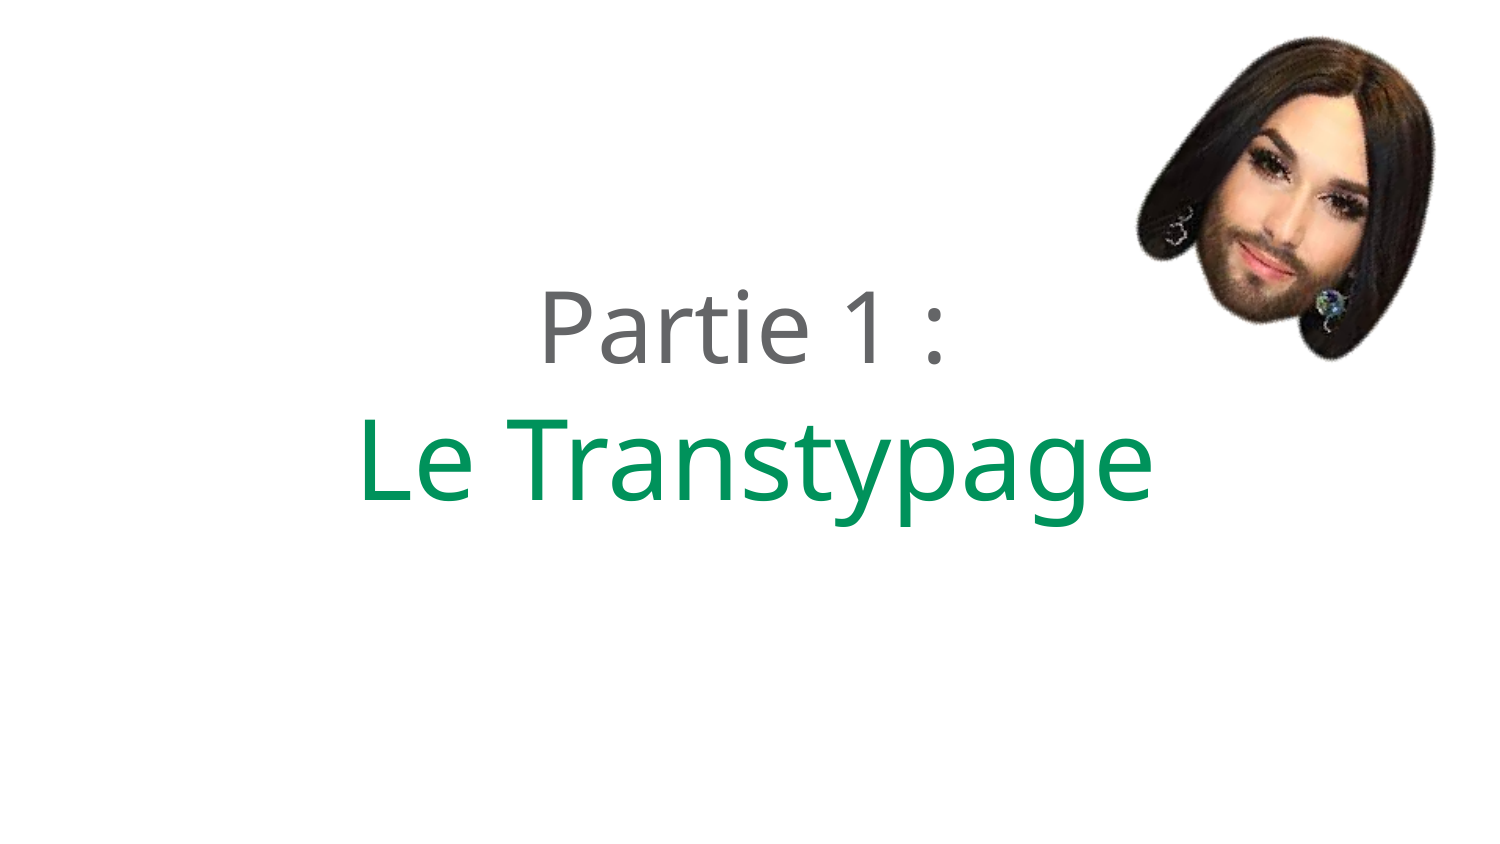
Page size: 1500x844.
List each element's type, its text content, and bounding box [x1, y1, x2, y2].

picture [1070, 0, 1500, 422]
text_box Partie 1 : Le Transtypage [53, 55, 1459, 730]
